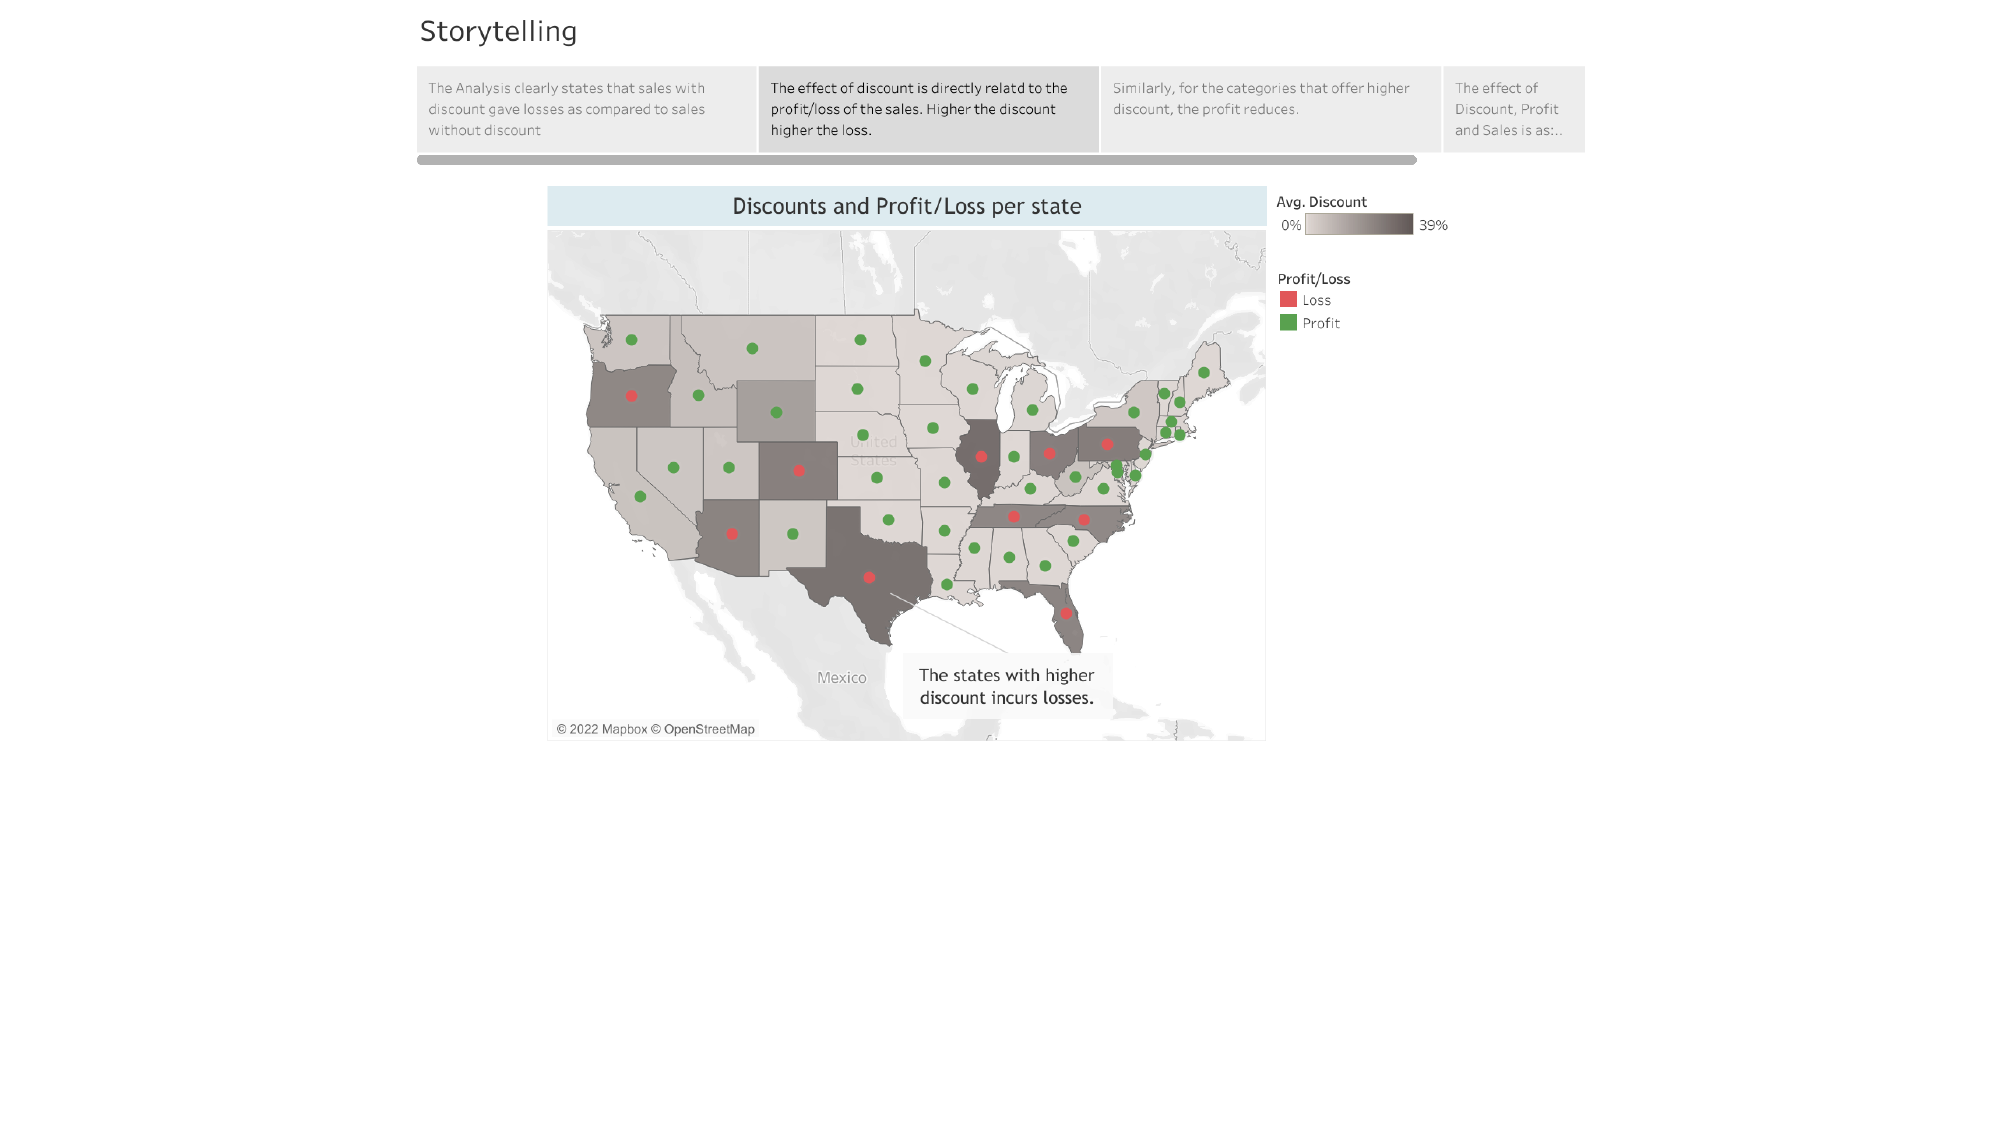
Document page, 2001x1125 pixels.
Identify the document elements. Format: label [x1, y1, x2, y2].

picture [407, 0, 1593, 1125]
